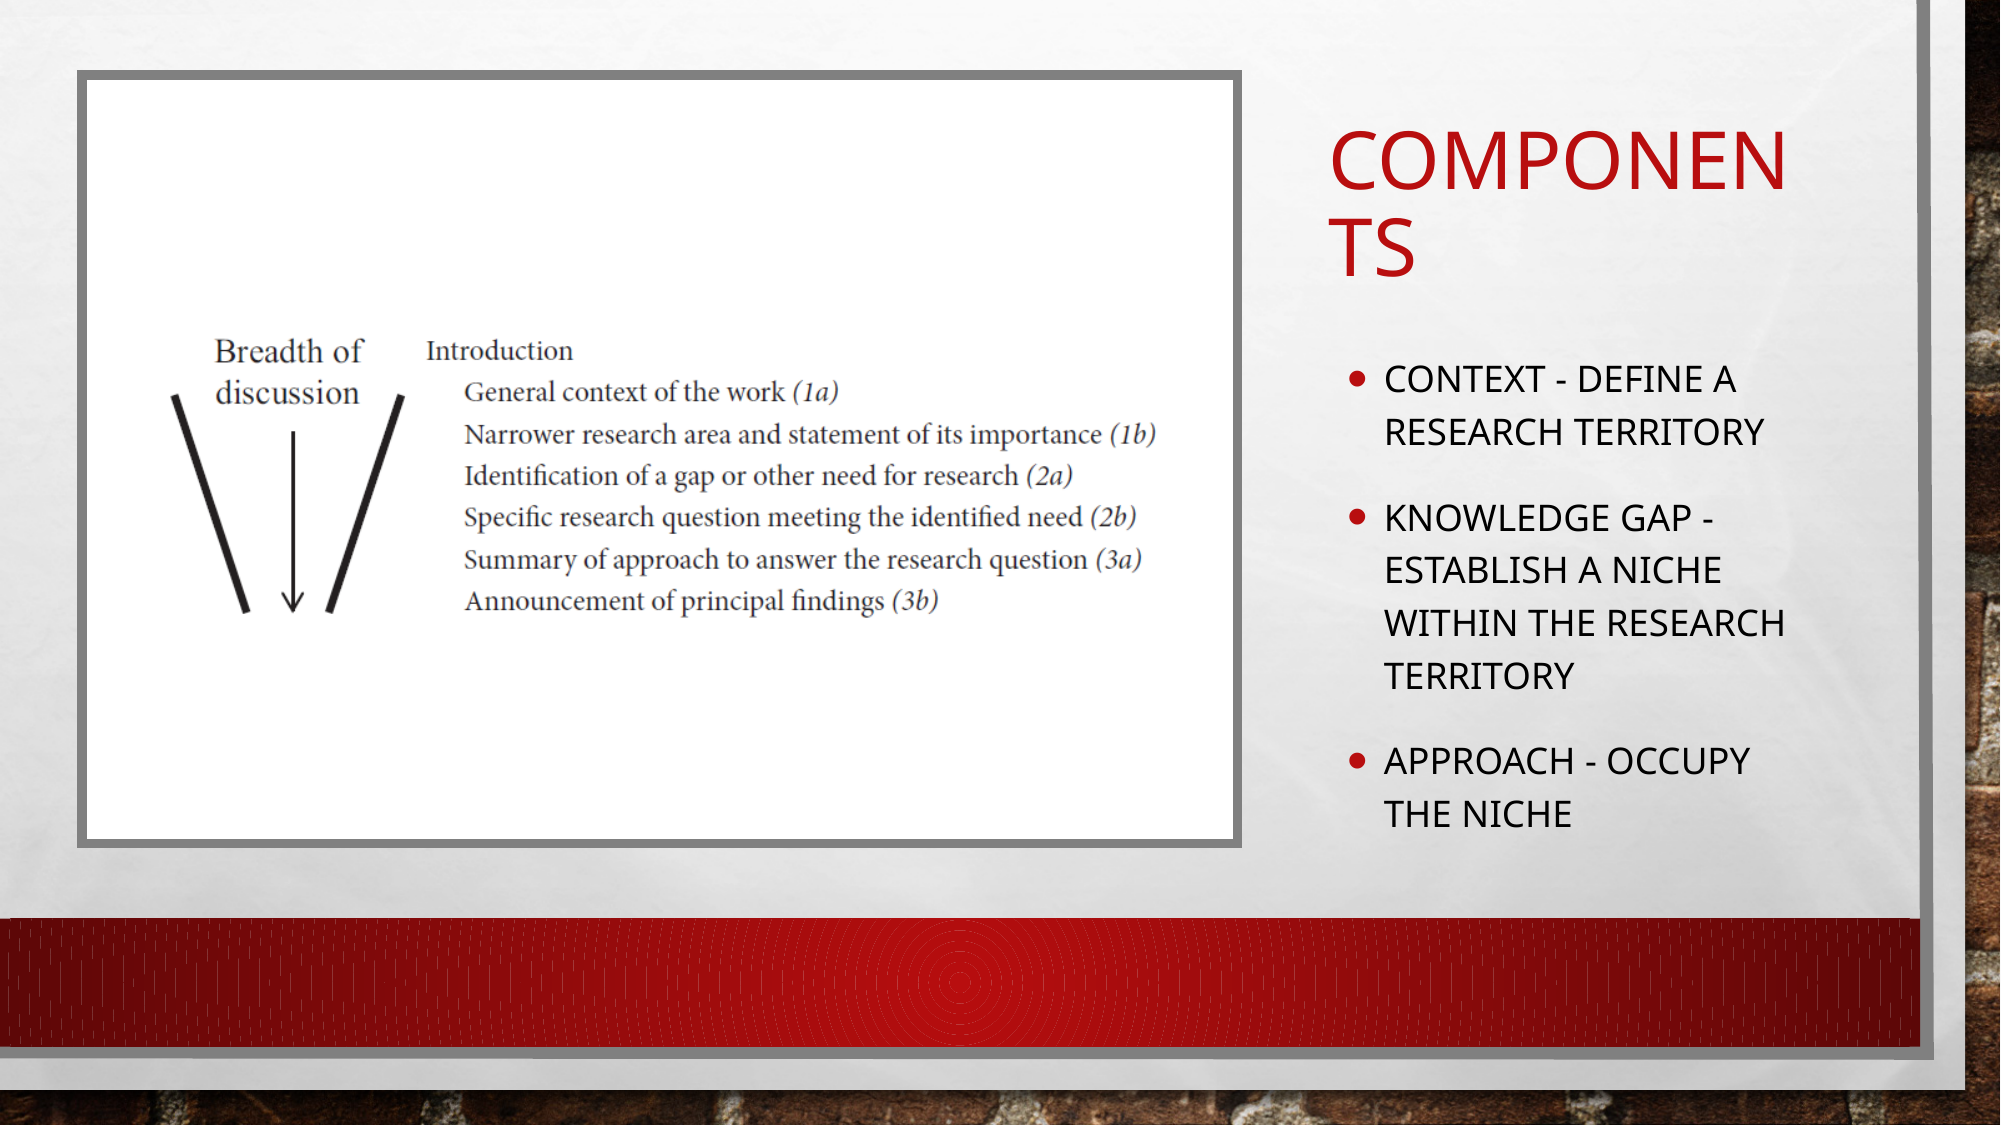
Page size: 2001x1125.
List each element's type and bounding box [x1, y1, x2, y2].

list [122, 285, 1200, 633]
text_box [0, 0, 1966, 1091]
picture [0, 0, 2000, 1125]
